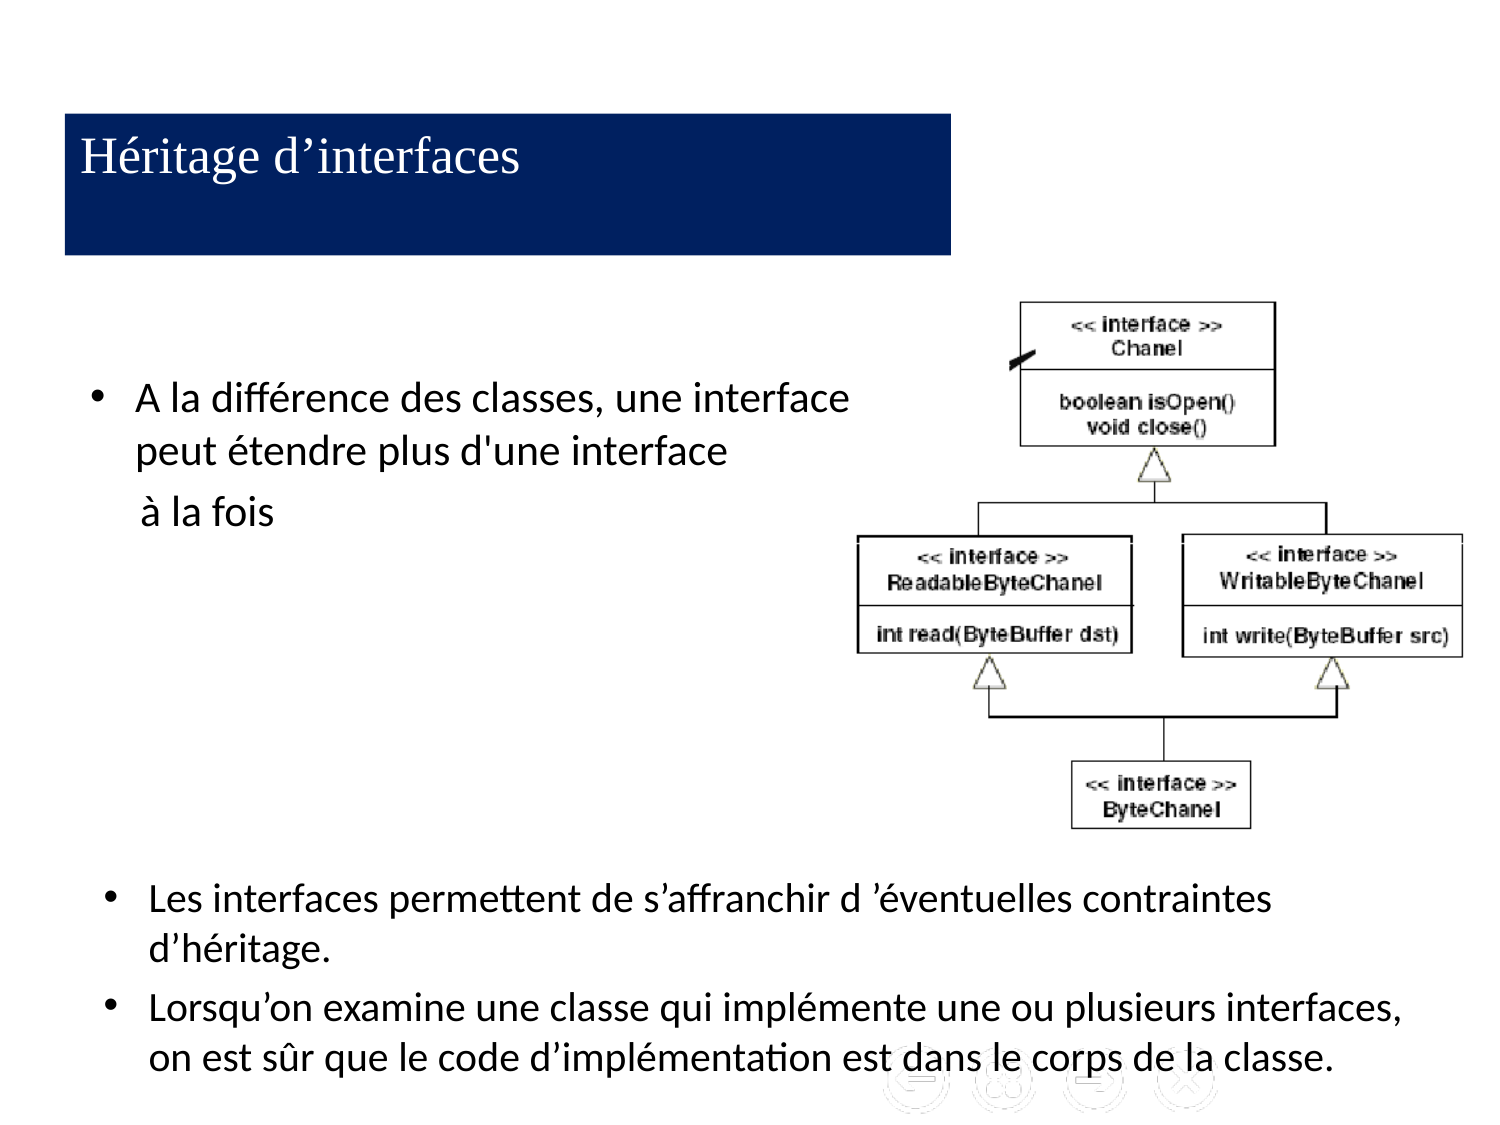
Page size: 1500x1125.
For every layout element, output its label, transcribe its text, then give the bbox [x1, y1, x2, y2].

picture [848, 278, 1500, 878]
title Héritage d’interfaces [64, 113, 951, 256]
list Les interfaces permettent de s’affranchir d ’éventuelles contraintes d’héritage. Lorsqu’on examine une classe qui implémente une ou plusieurs interfaces, on est sûr que le code d’implémentation est dans le corps de la classe. [88, 863, 1439, 1125]
list A la différence des classes, une interface peut étendre plus d'une interface à la fois [75, 361, 841, 587]
